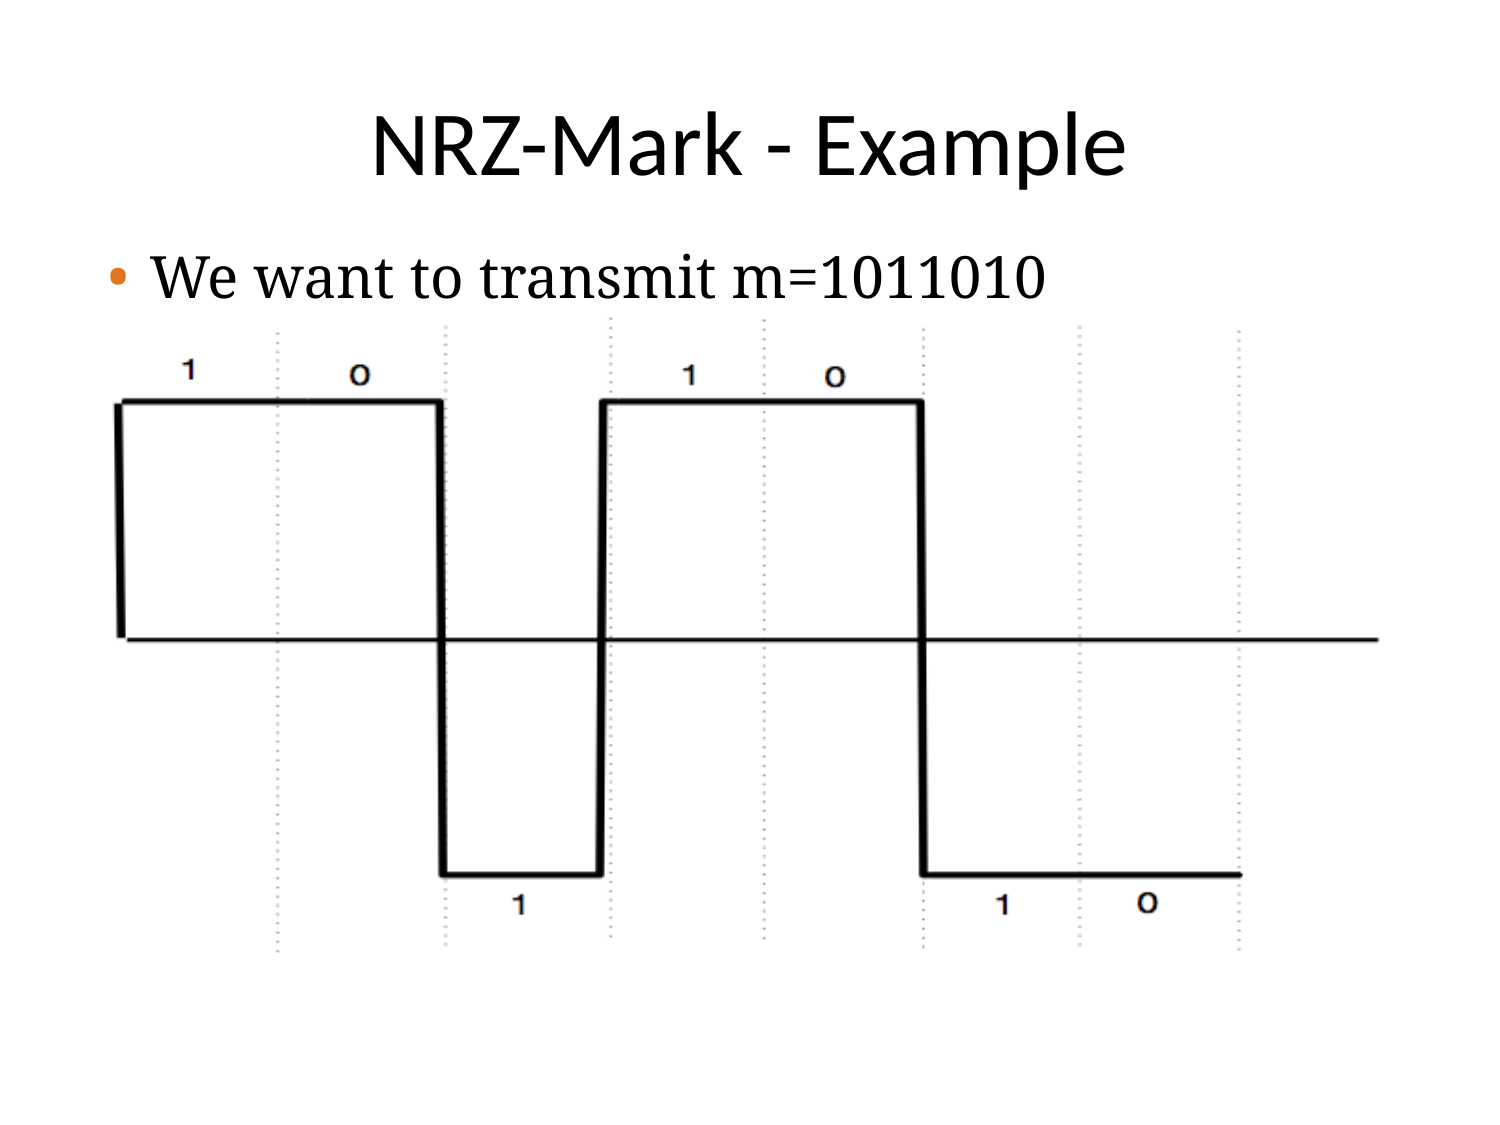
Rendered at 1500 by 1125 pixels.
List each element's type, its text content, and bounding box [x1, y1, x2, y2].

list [83, 262, 1417, 1006]
title NRZ-Mark - Example [75, 45, 1425, 232]
text_box We want to transmit m=1011010 [74, 232, 1425, 1079]
